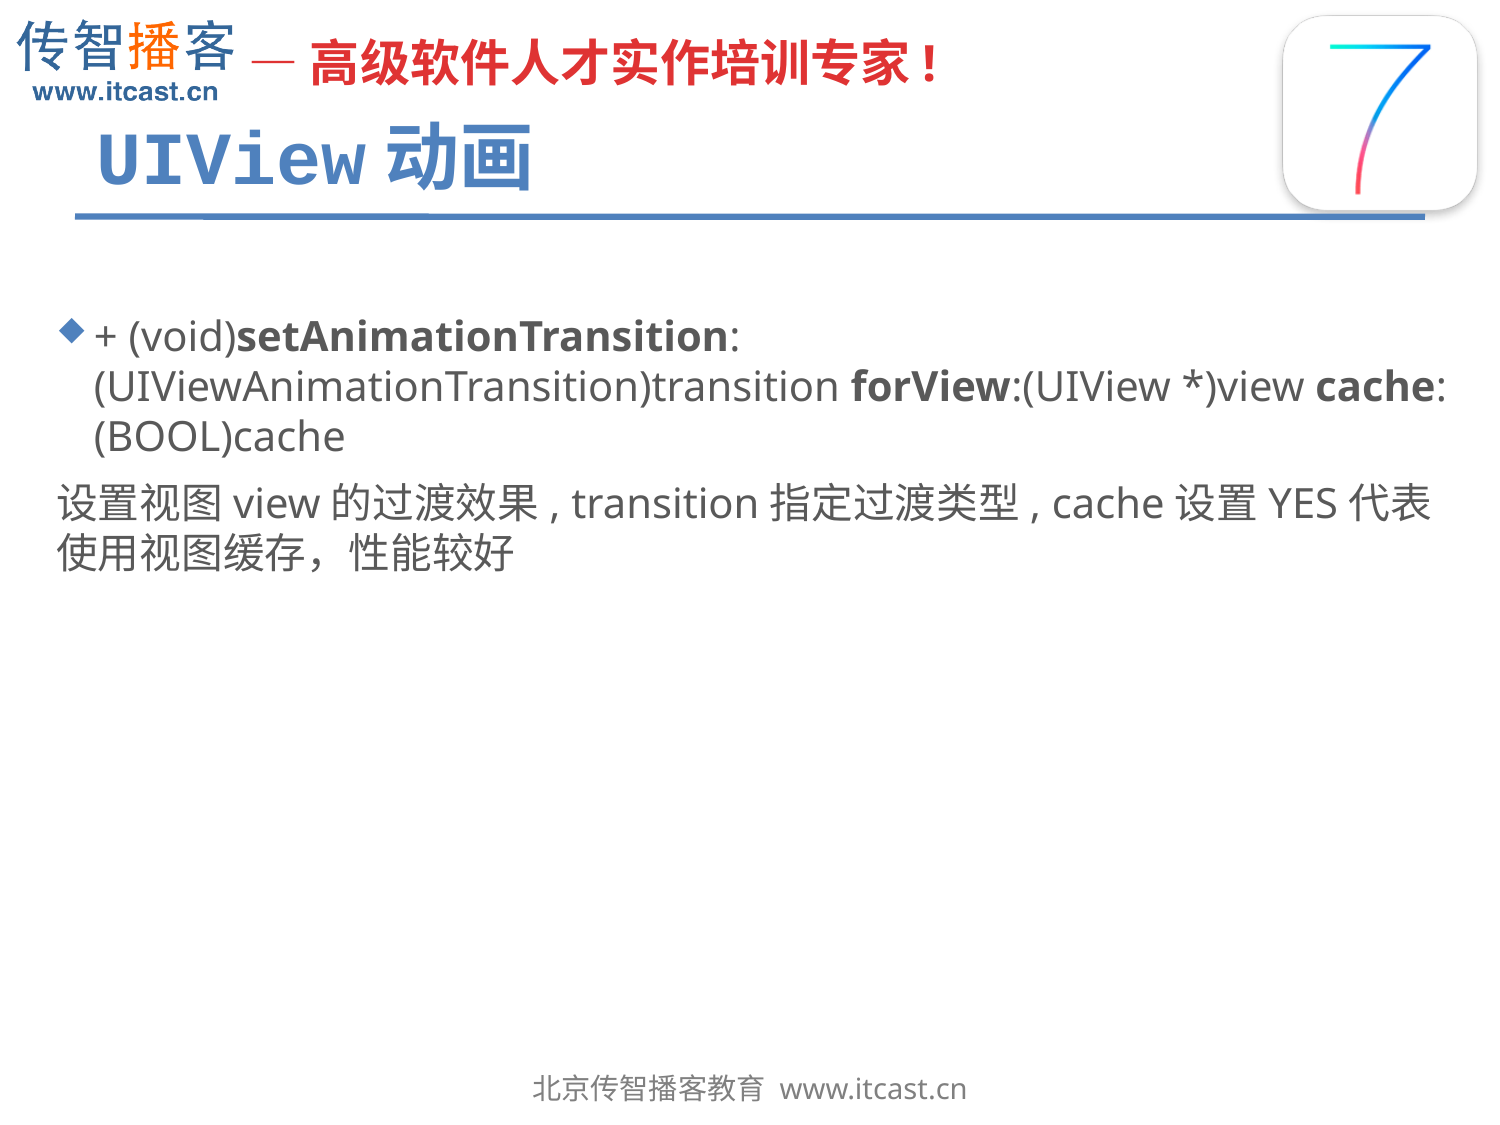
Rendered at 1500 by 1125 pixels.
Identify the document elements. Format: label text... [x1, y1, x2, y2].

list + (void)setAnimationTransition:(UIViewAnimationTransition)transition forView:(UIView *)view cache:(BOOL)cache 设置视图view的过渡效果, transition指定过渡类型, cache设置YES代表使用视图缓存，性能较好 [41, 302, 1471, 1024]
title UIView动画 [81, 102, 1416, 238]
picture [16, 19, 234, 101]
picture [1163, 0, 1500, 263]
